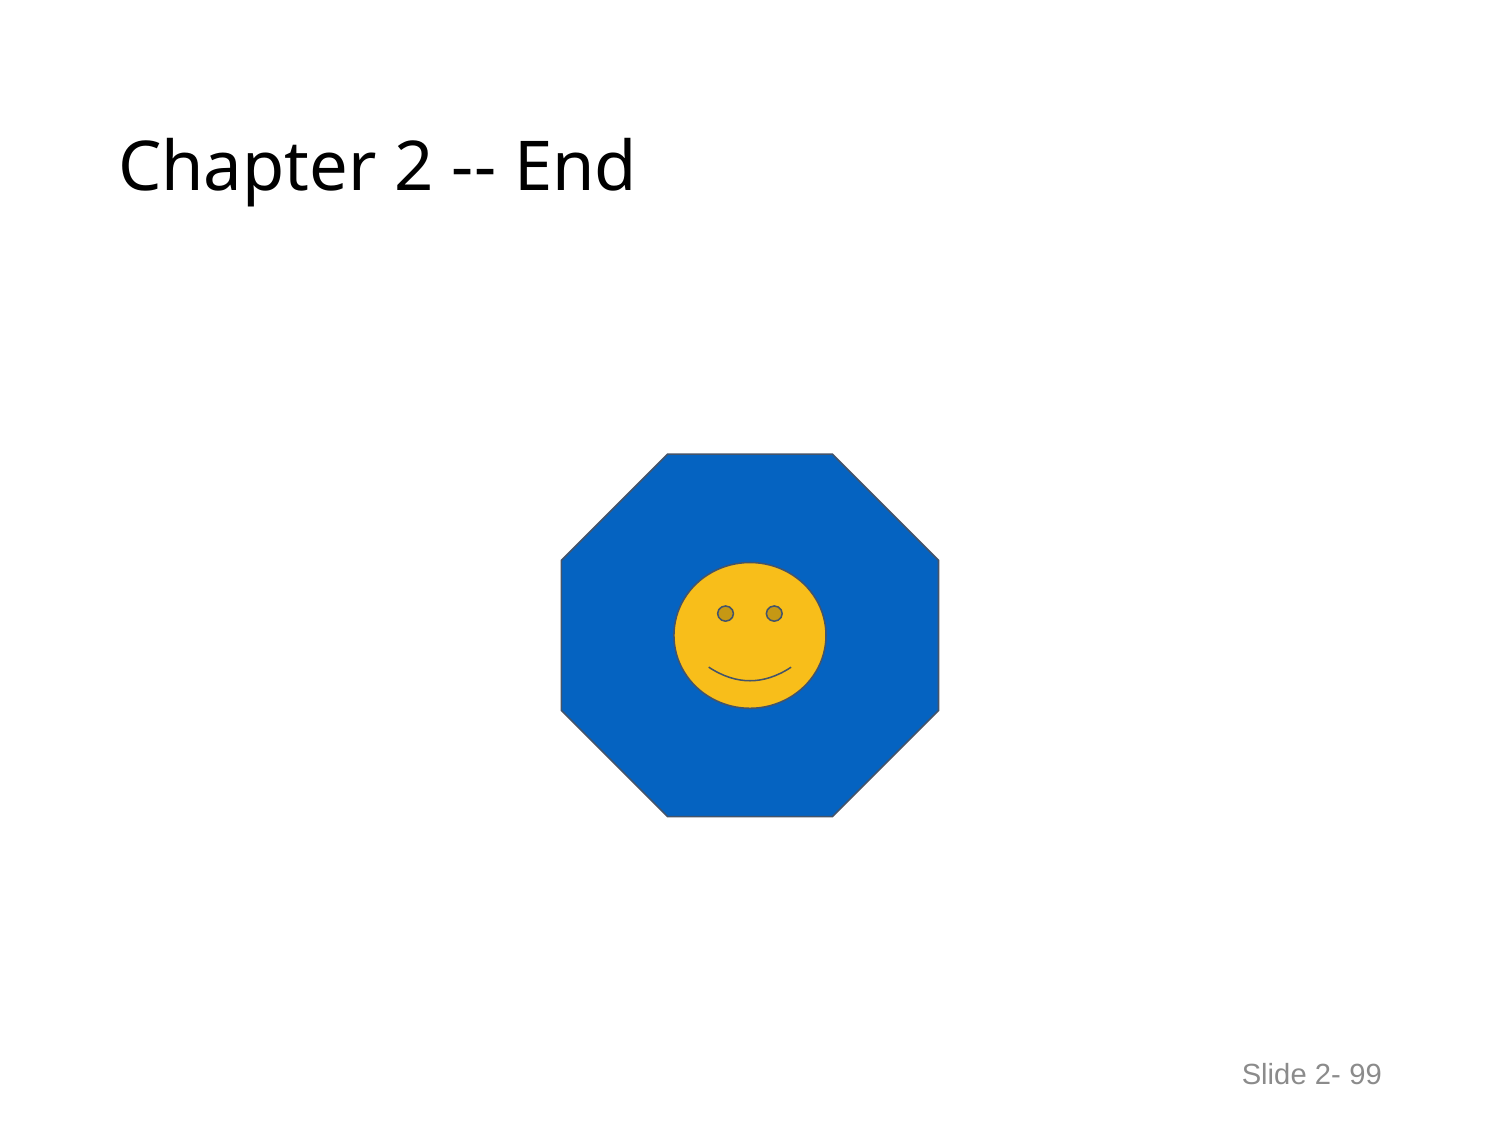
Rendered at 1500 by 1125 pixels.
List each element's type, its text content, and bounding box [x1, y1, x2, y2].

text_box [673, 562, 827, 709]
title Chapter 2 -- End [103, 59, 1397, 278]
slide_number Slide 2- 99 [1059, 1042, 1397, 1103]
text_box [561, 454, 939, 817]
